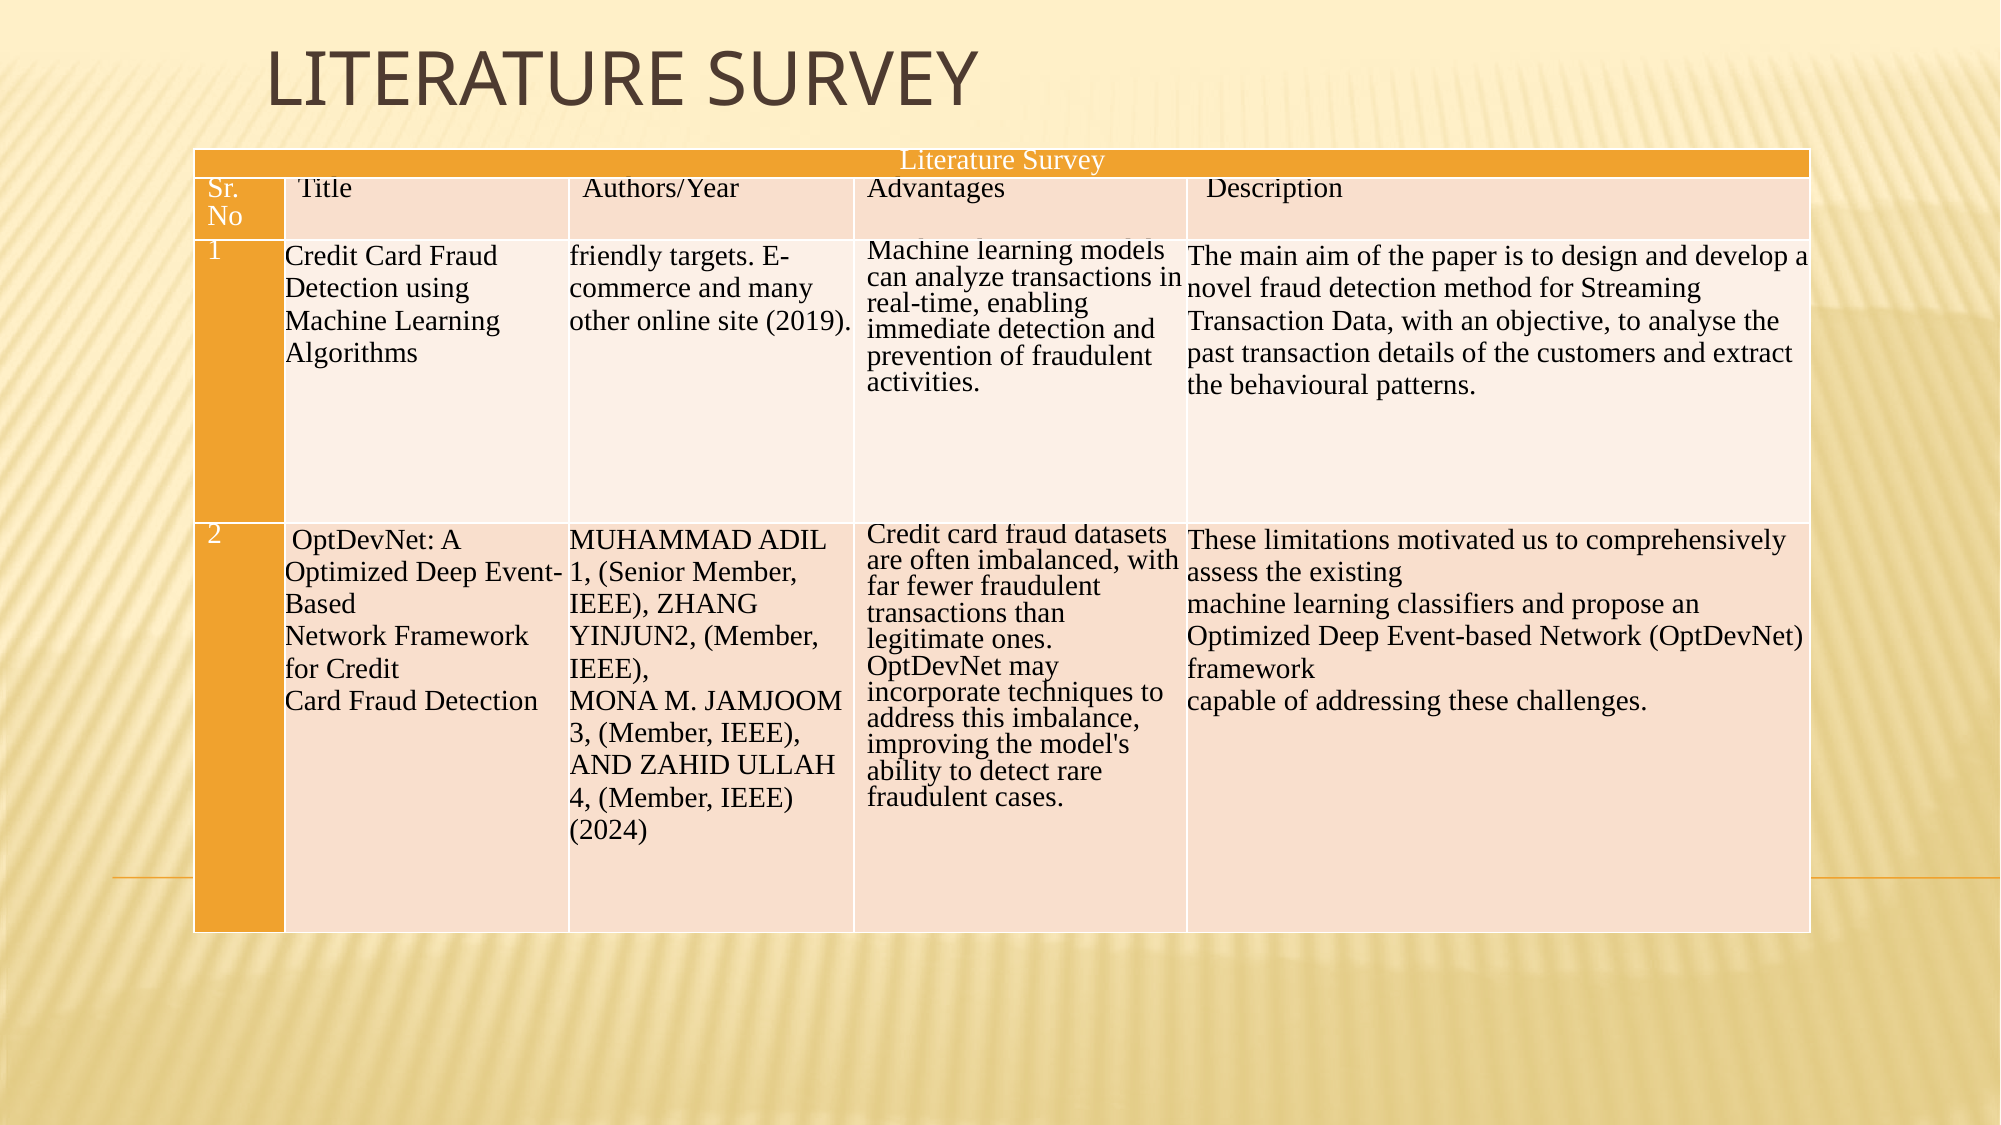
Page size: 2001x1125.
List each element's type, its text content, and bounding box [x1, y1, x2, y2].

table_cell Machine learning models can analyze transactions in real-time, enabling immediate detection and prevention of fraudulent activities. [855, 241, 1186, 522]
table_cell The main aim of the paper is to design and develop a novel fraud detection method for Streaming Transaction Data, with an objective, to analyse the past transaction details of the customers and extract the behavioural patterns. [1188, 241, 1809, 522]
table_cell MUHAMMAD ADIL 1, (Senior Member, IEEE), ZHANG YINJUN2, (Member, IEEE), MONA M. JAMJOOM 3, (Member, IEEE), AND ZAHID ULLAH 4, (Member, IEEE)(2024) [570, 524, 853, 932]
table_cell Advantages [855, 179, 1186, 239]
table_cell 1 [195, 241, 284, 522]
table_cell Sr. No [195, 179, 284, 239]
table_cell Credit card fraud datasets are often imbalanced, with far fewer fraudulent transactions than legitimate ones. OptDevNet may incorporate techniques to address this imbalance, improving the model's ability to detect rare fraudulent cases. [855, 524, 1186, 932]
table_cell Authors/Year [570, 179, 853, 239]
table_cell Title [286, 179, 568, 239]
title Literature Survey [249, 23, 1750, 139]
table_cell Description [1188, 179, 1809, 239]
table_cell Credit Card Fraud Detection using Machine Learning Algorithms [286, 241, 568, 522]
table_cell friendly targets. E-commerce and many other online site (2019). [570, 241, 853, 522]
table_cell OptDevNet: A Optimized Deep Event-Based Network Framework for Credit Card Fraud Detection [286, 524, 568, 932]
table_cell 2 [195, 524, 284, 932]
table_cell These limitations motivated us to comprehensively assess the existing machine learning classifiers and propose an Optimized Deep Event-based Network (OptDevNet) framework capable of addressing these challenges. [1188, 524, 1809, 932]
table_header Literature Survey [195, 150, 1809, 177]
